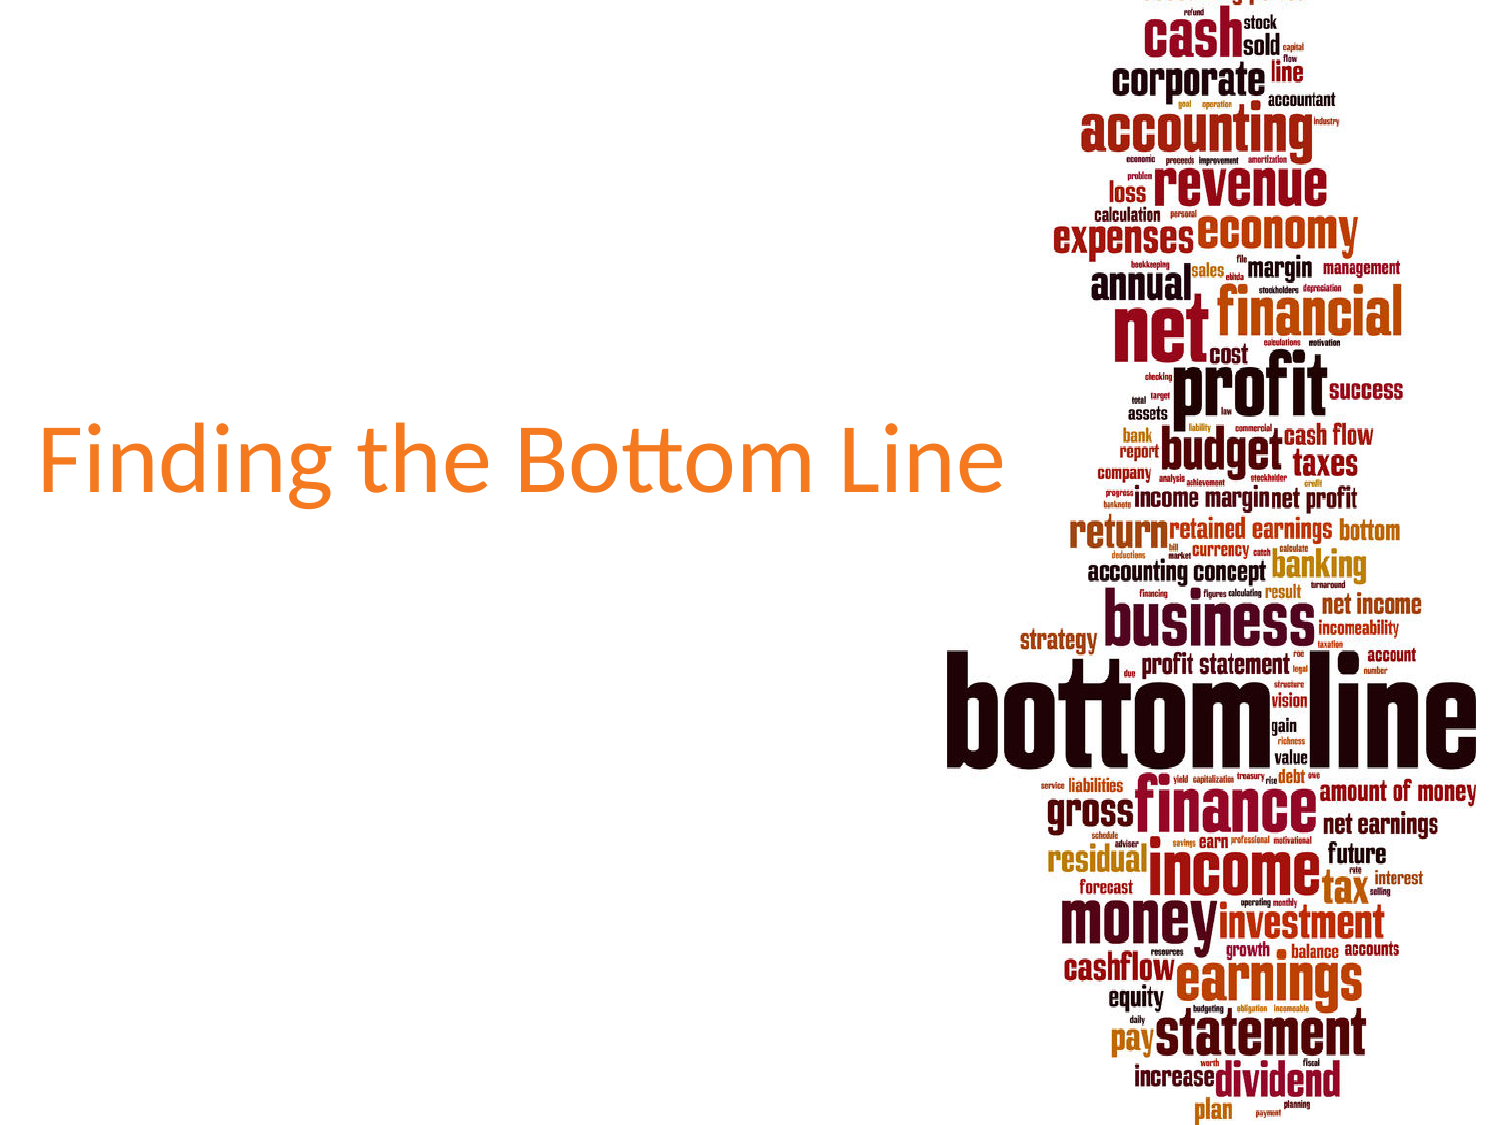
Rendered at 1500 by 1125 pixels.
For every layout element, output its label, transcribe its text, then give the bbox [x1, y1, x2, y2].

text_box Finding the Bottom Line [22, 385, 942, 521]
picture [947, 0, 1476, 1125]
